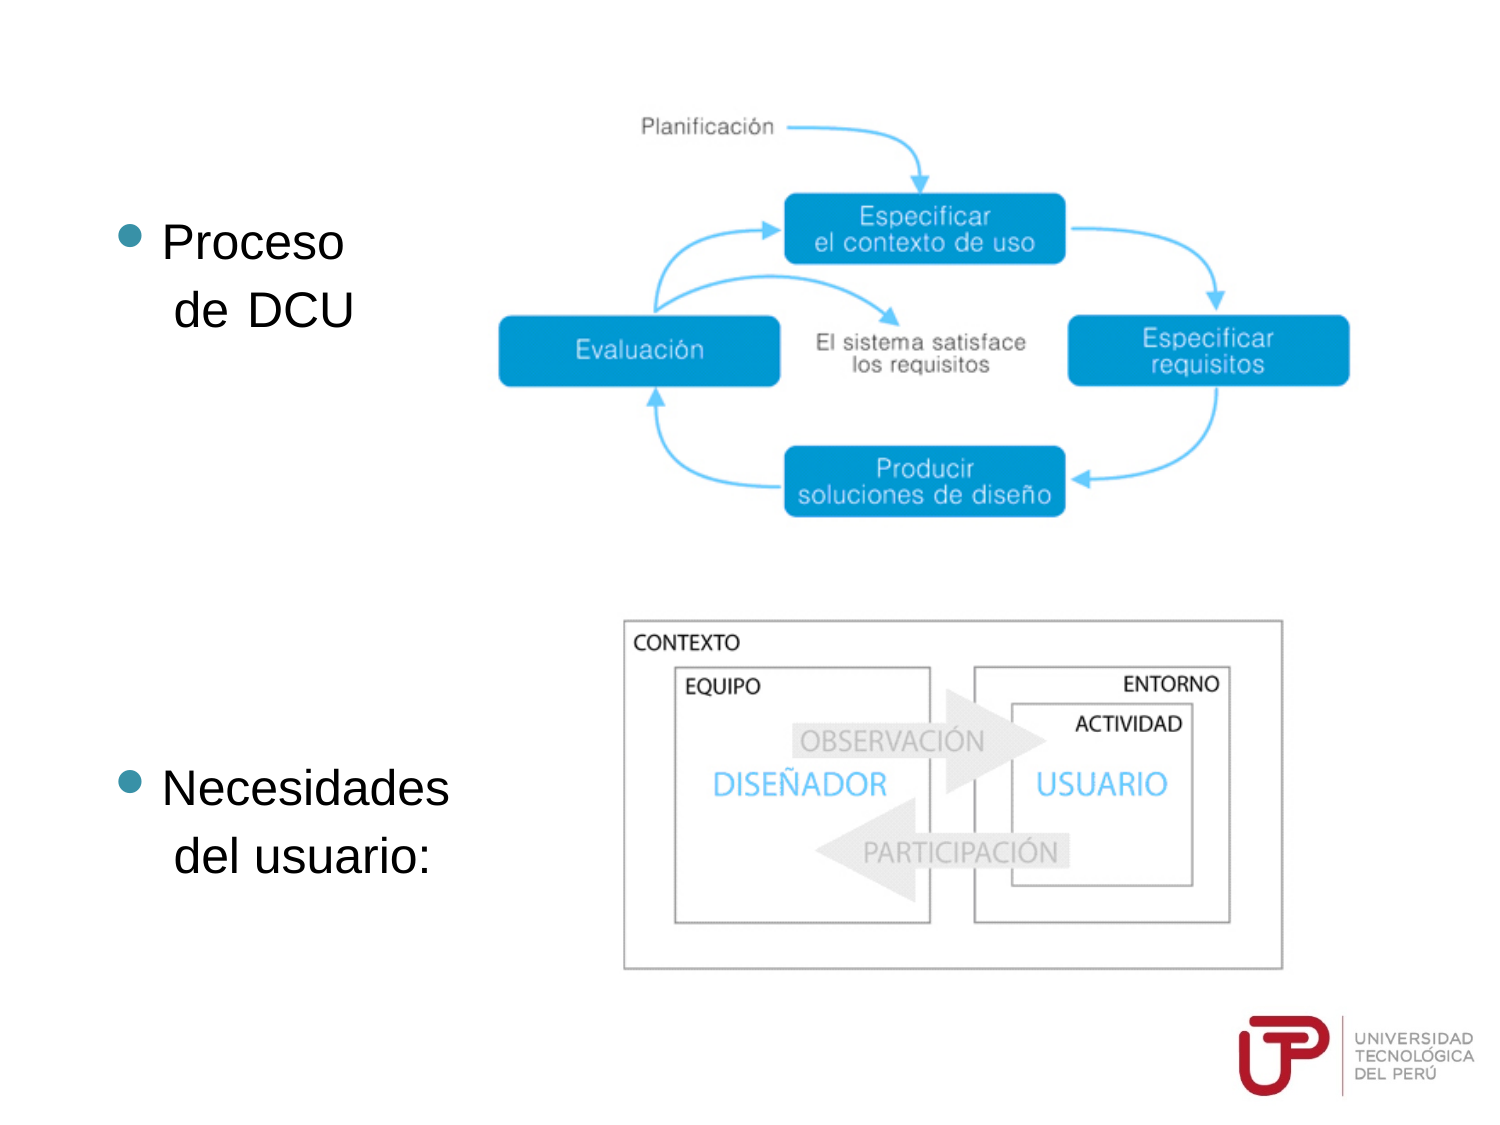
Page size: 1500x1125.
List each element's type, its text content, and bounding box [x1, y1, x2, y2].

picture [607, 610, 1299, 980]
picture [1210, 985, 1500, 1125]
picture [487, 91, 1381, 533]
text_box Proceso de DCU Necesidades del usuario: [88, 66, 1400, 1047]
